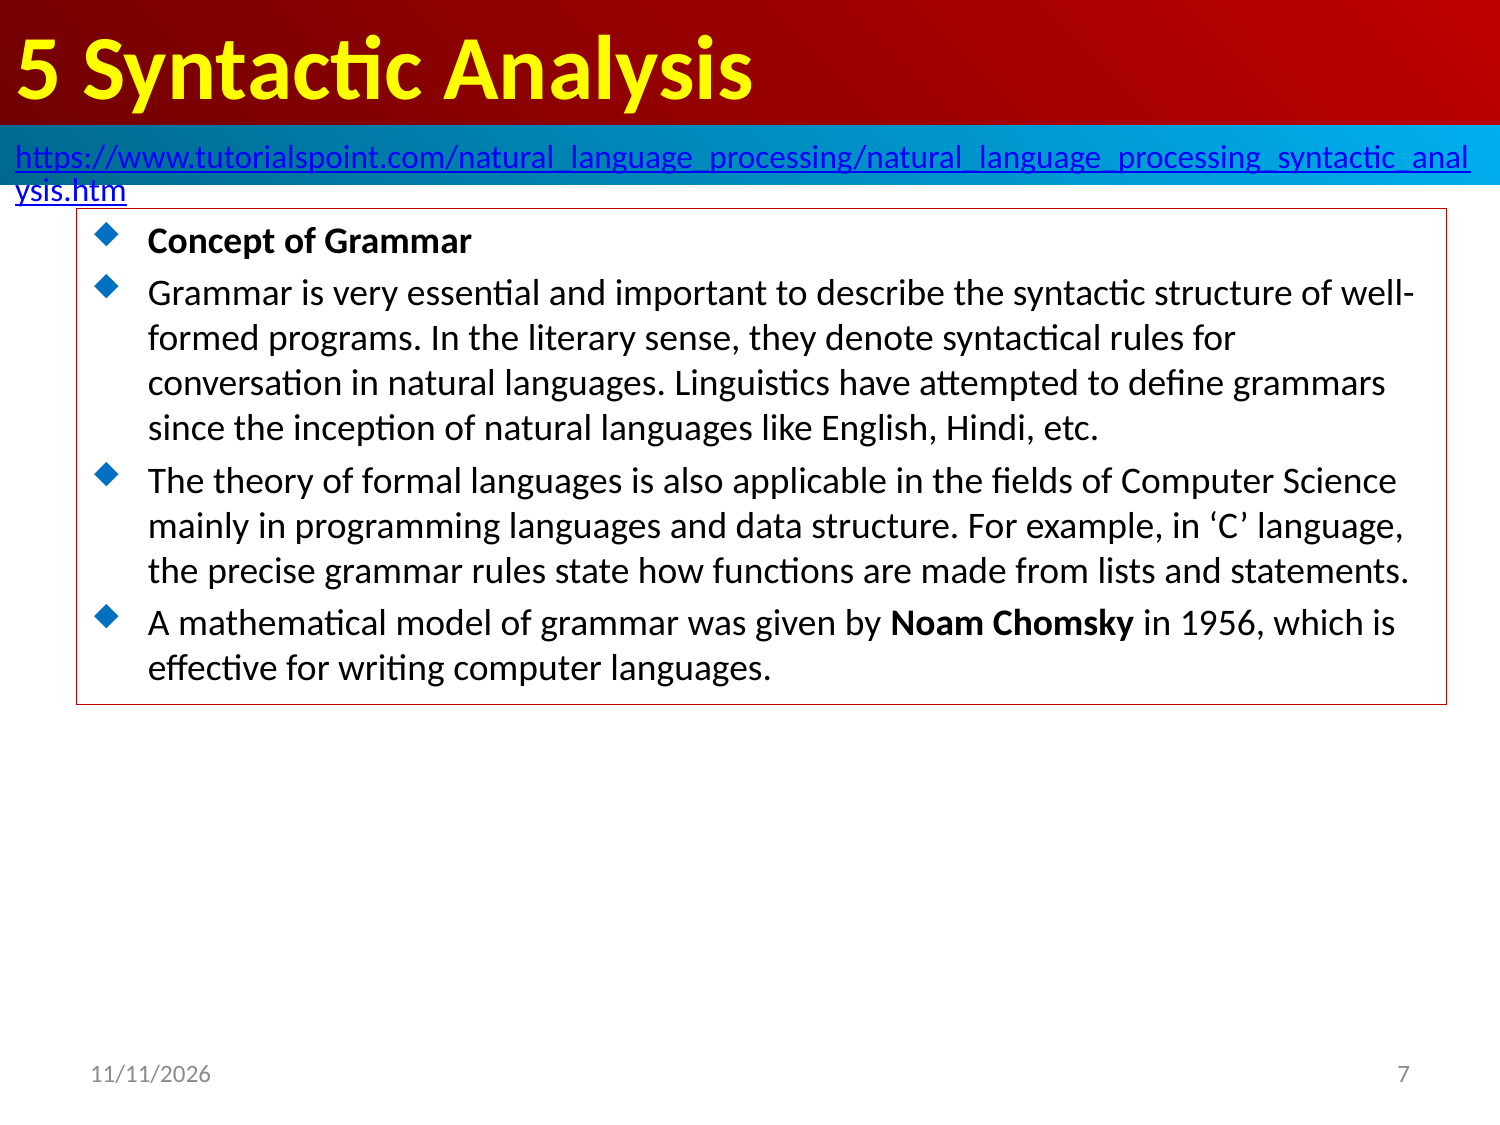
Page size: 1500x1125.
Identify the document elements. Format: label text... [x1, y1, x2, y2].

slide_number 7 [1074, 1042, 1425, 1103]
text_box https://www.tutorialspoint.com/natural_language_processing/natural_language_processing_syntactic_analysis.htm [0, 125, 1500, 185]
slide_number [75, 1042, 425, 1103]
title 5 Syntactic Analysis [0, 0, 1500, 125]
subtitle Concept of Grammar Grammar is very essential and important to describe the syntactic structure of well-formed programs. In the literary sense, they denote syntactical rules for conversation in natural languages. Linguistics have attempted to define grammars since the inception of natural languages like English, Hindi, etc. The theory of formal languages is also applicable in the fields of Computer Science mainly in programming languages and data structure. For example, in ‘C’ language, the precise grammar rules state how functions are made from lists and statements. A mathematical model of grammar was given by Noam Chomsky in 1956, which is effective for writing computer languages. [76, 208, 1447, 705]
